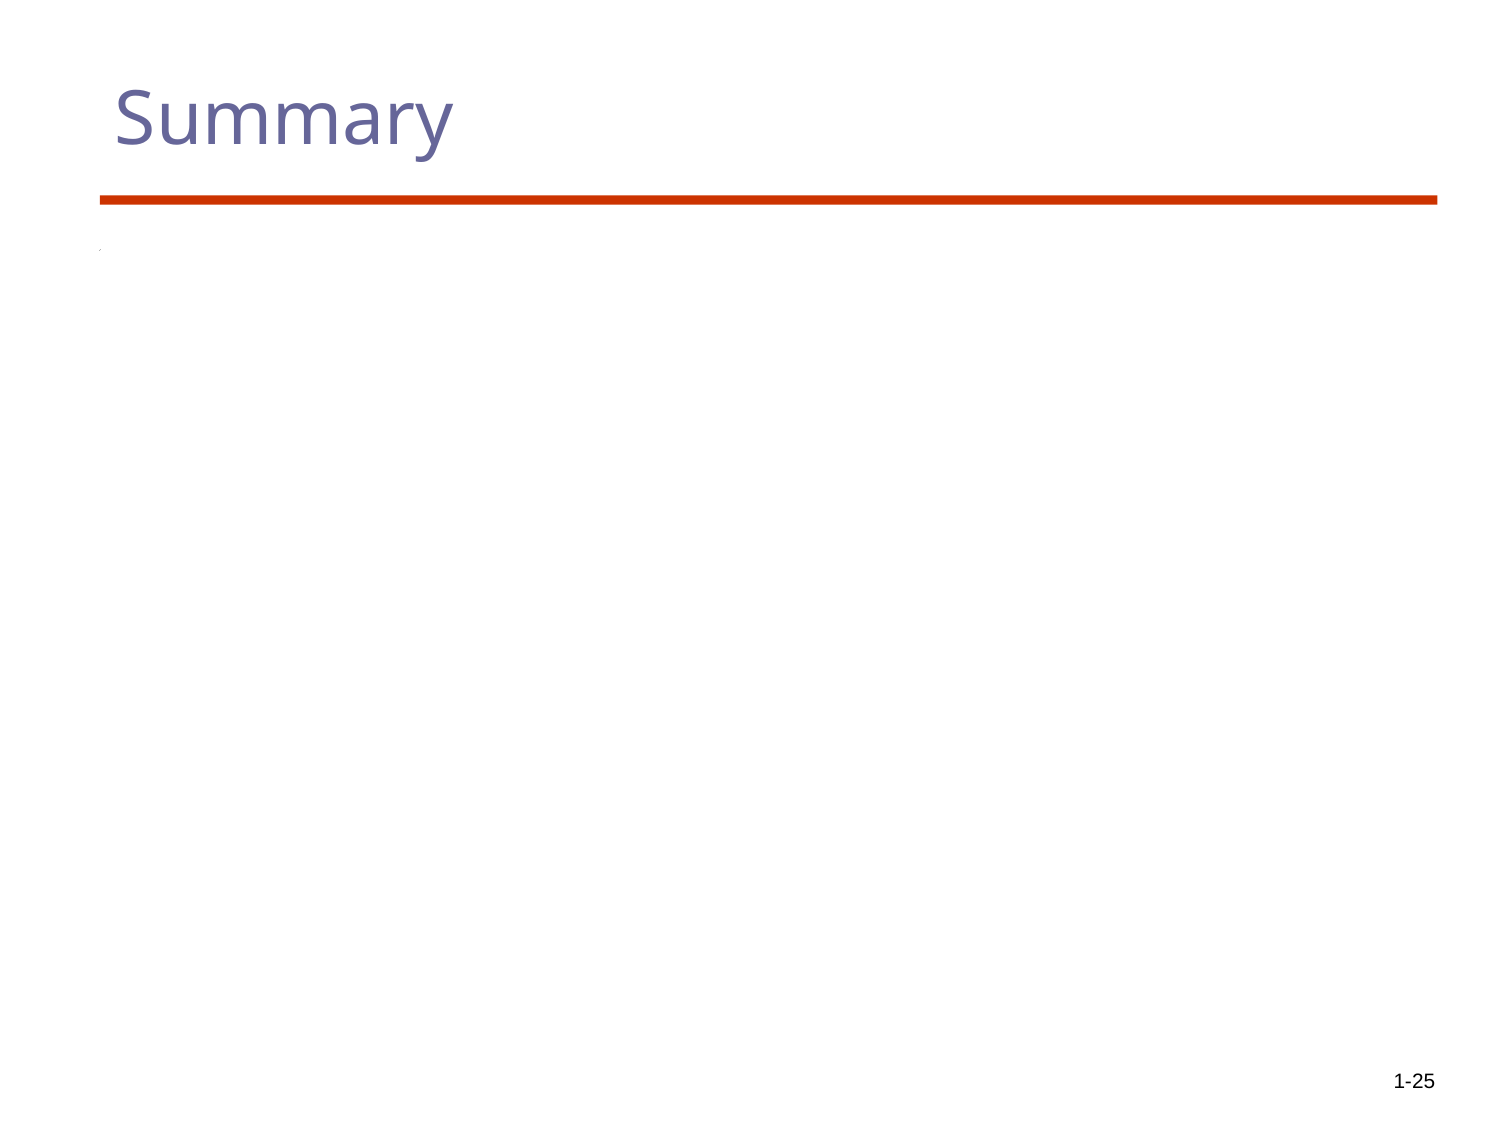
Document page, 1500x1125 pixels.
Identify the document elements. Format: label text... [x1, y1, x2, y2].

title Summary [99, 62, 1438, 250]
slide_number 1-25 [1137, 1024, 1451, 1101]
